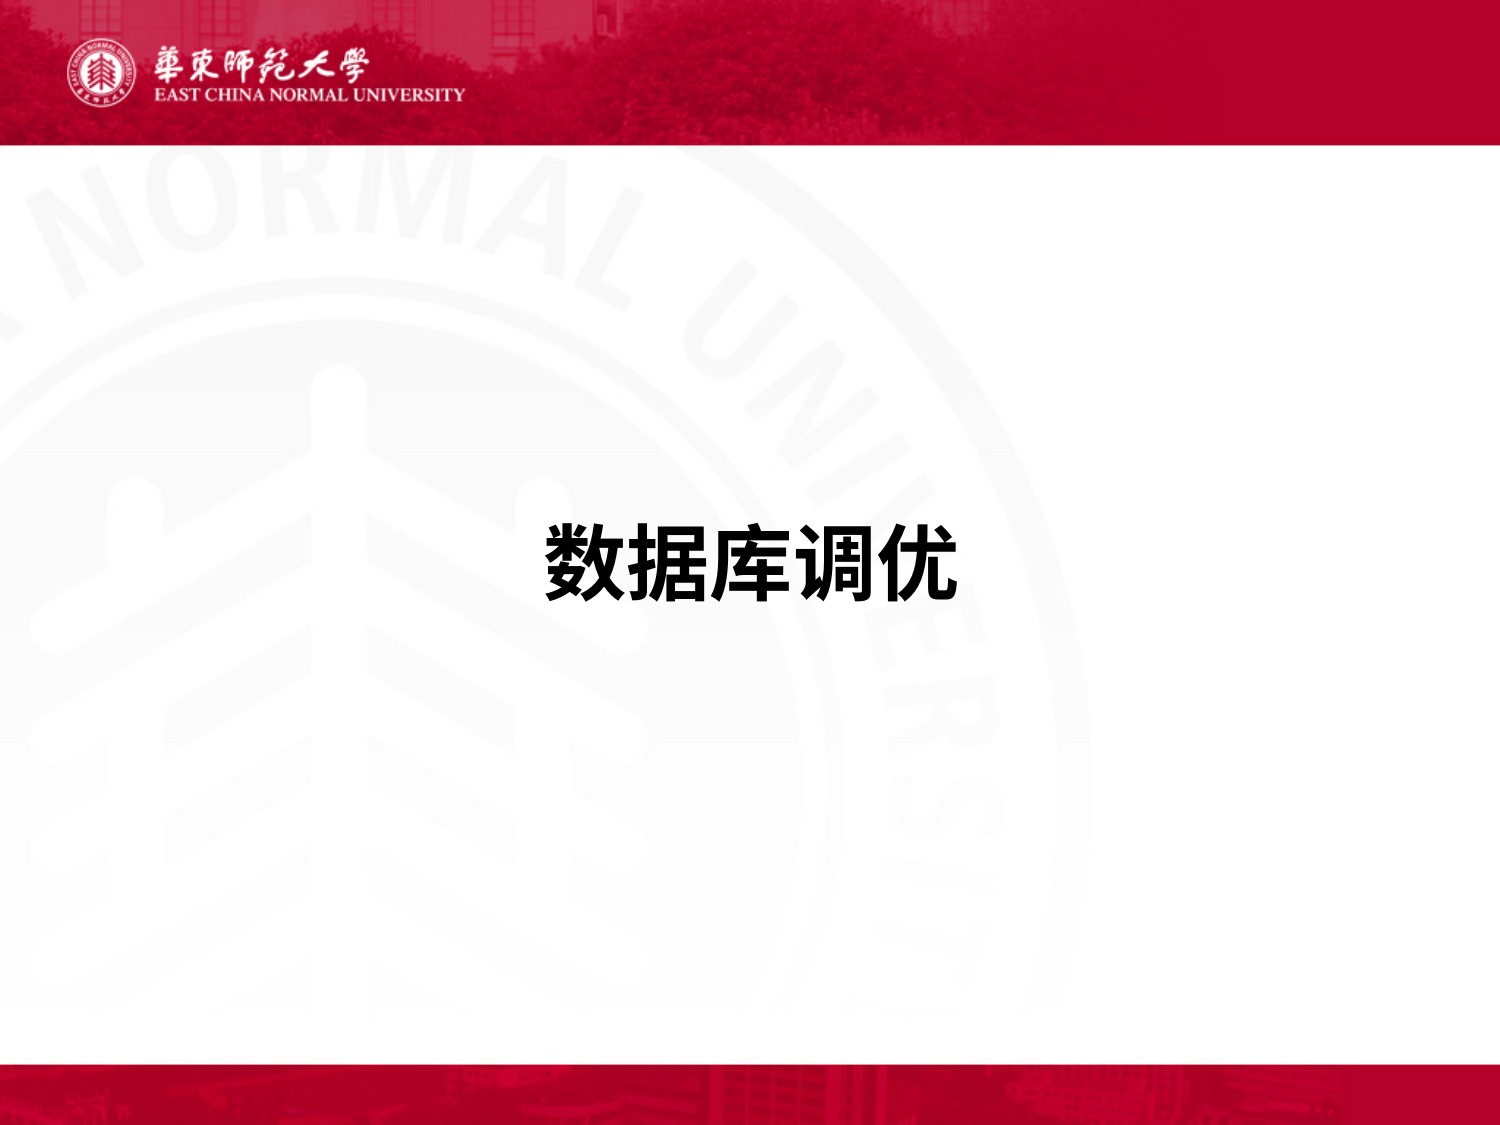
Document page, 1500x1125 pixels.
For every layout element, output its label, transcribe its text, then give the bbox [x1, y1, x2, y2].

picture [0, 0, 1500, 1125]
title 数据库调优 [76, 468, 1427, 656]
